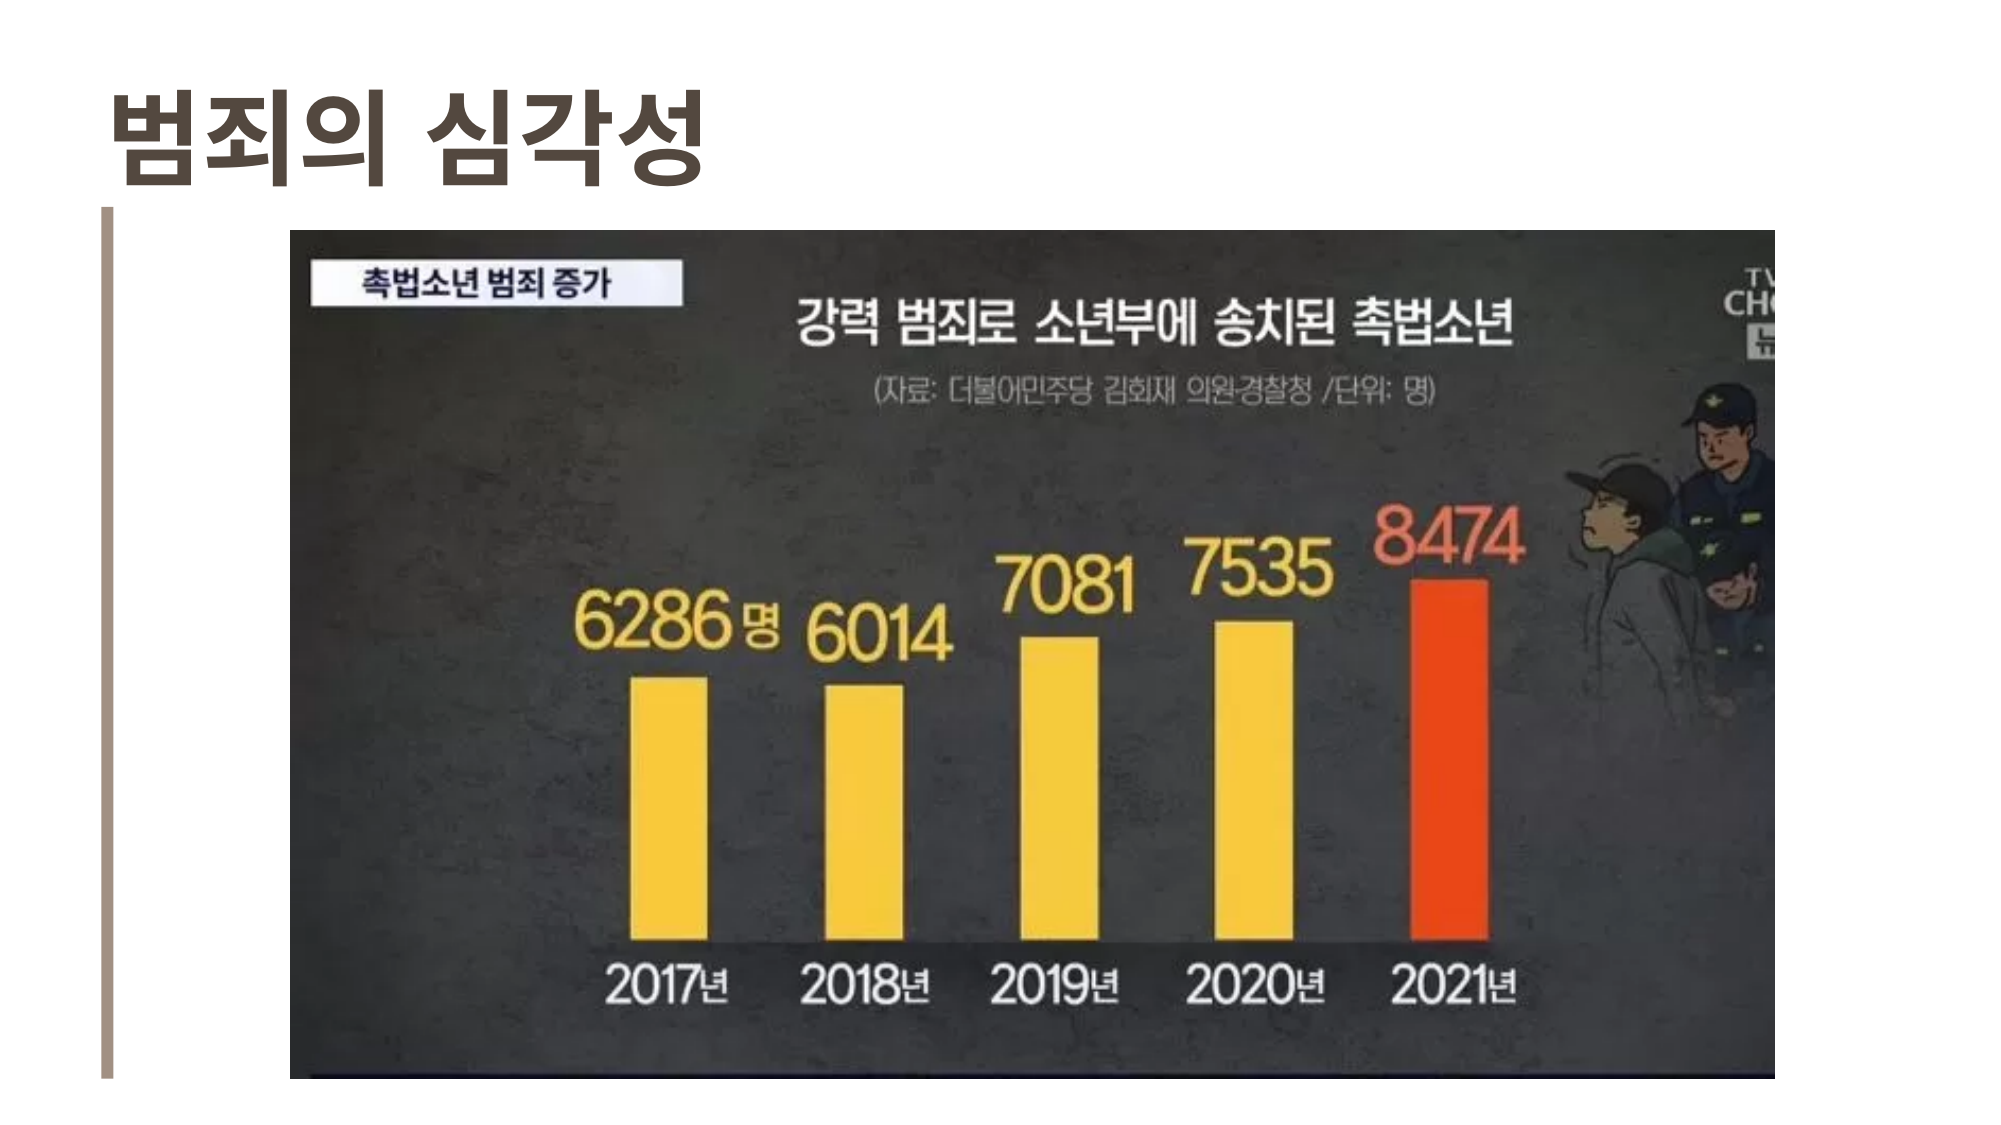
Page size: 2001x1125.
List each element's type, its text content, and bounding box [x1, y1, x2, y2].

picture [290, 230, 1775, 1079]
text_box [100, 206, 114, 1080]
text_box 범죄의 심각성 [91, 65, 727, 206]
